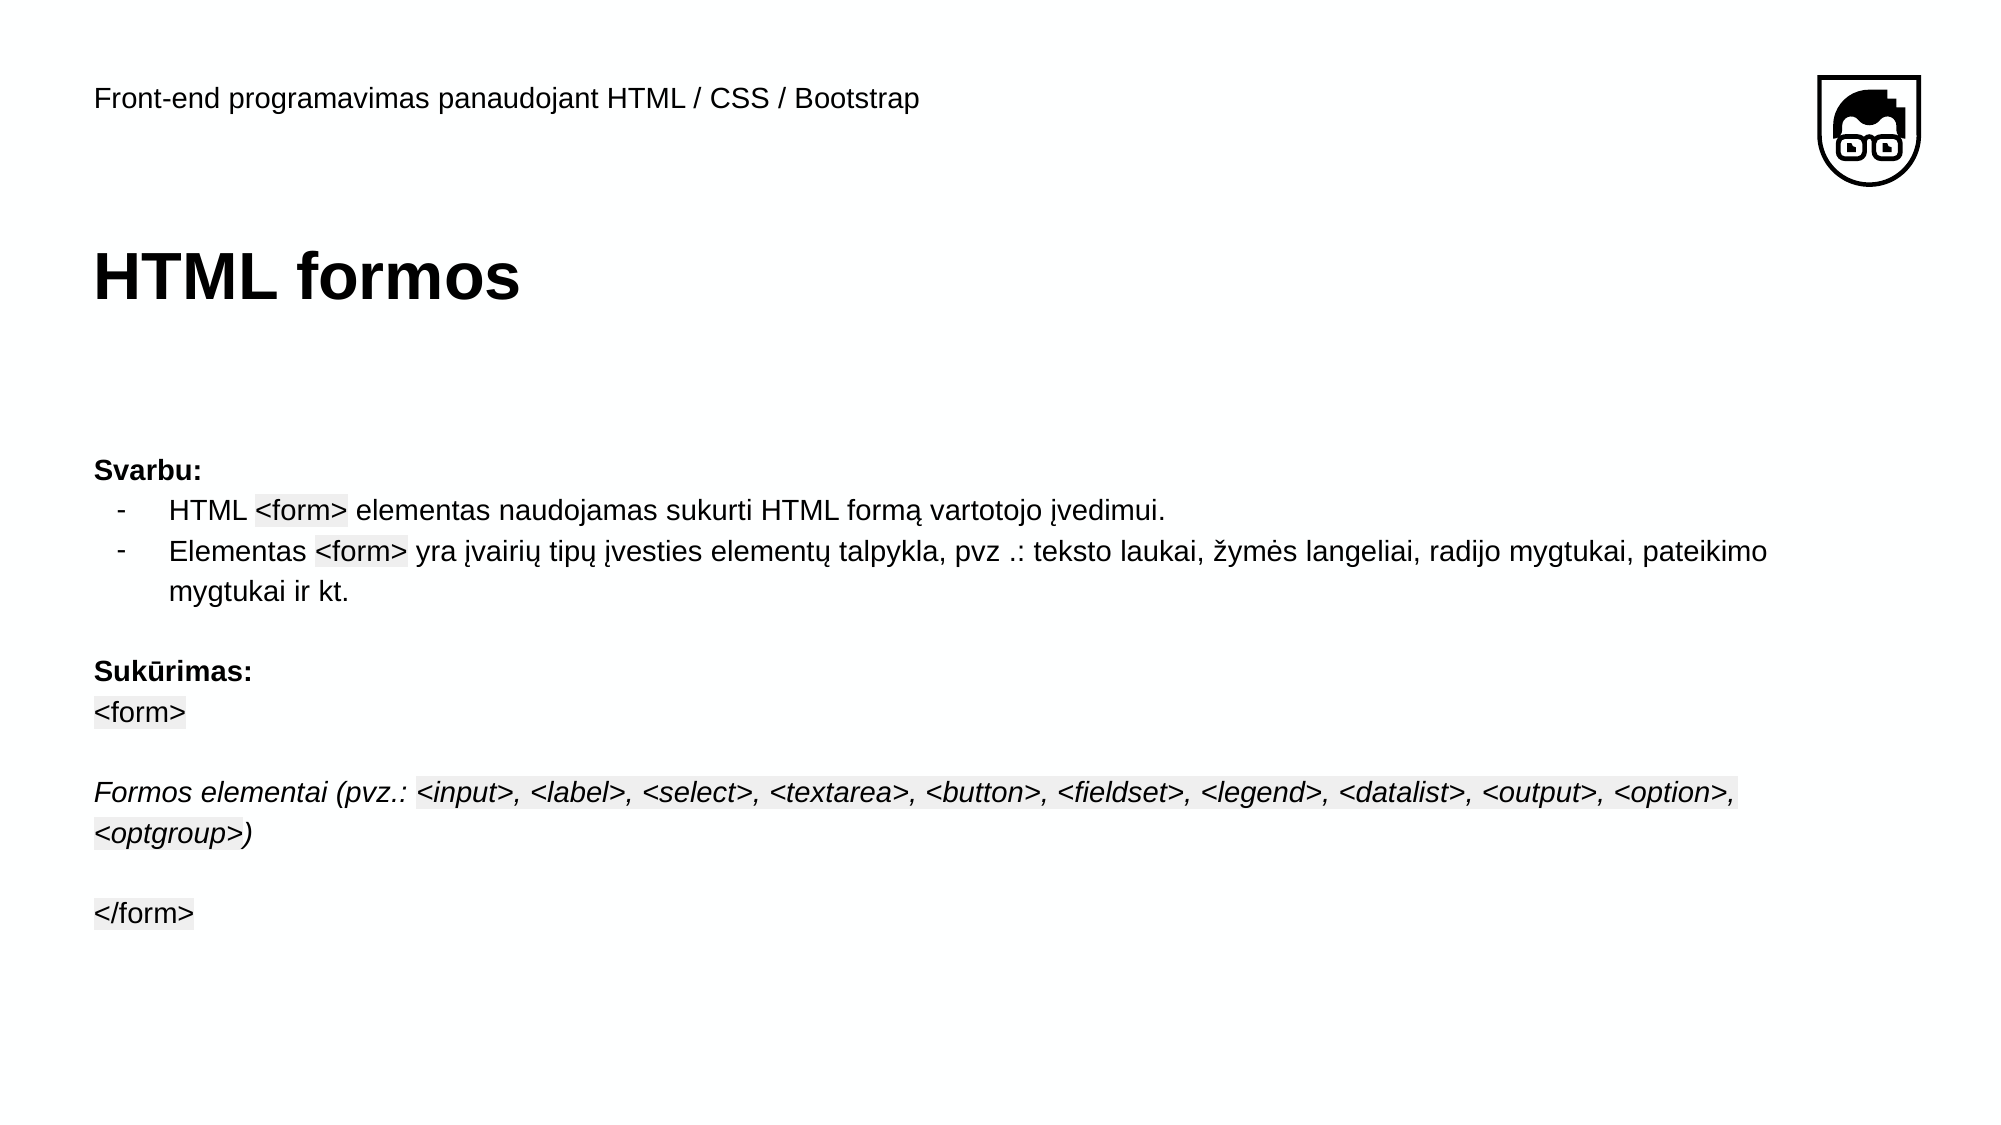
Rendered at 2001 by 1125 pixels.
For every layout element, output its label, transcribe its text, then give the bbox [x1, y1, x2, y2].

title HTML formos [78, 224, 1851, 438]
list Front-end programavimas panaudojant HTML / CSS / Bootstrap [78, 75, 1102, 150]
list Svarbu: HTML <form> elementas naudojamas sukurti HTML formą vartotojo įvedimui. Elementas <form> yra įvairių tipų įvesties elementų talpykla, pvz .: teksto laukai, žymės langeliai, radijo mygtukai, pateikimo mygtukai ir kt. Sukūrimas: <form> Formos elementai (pvz.: <input>, <label>, <select>, <textarea>, <button>, <fieldset>, <legend>, <datalist>, <output>, <option>, <optgroup>) </form> [78, 438, 1861, 1125]
